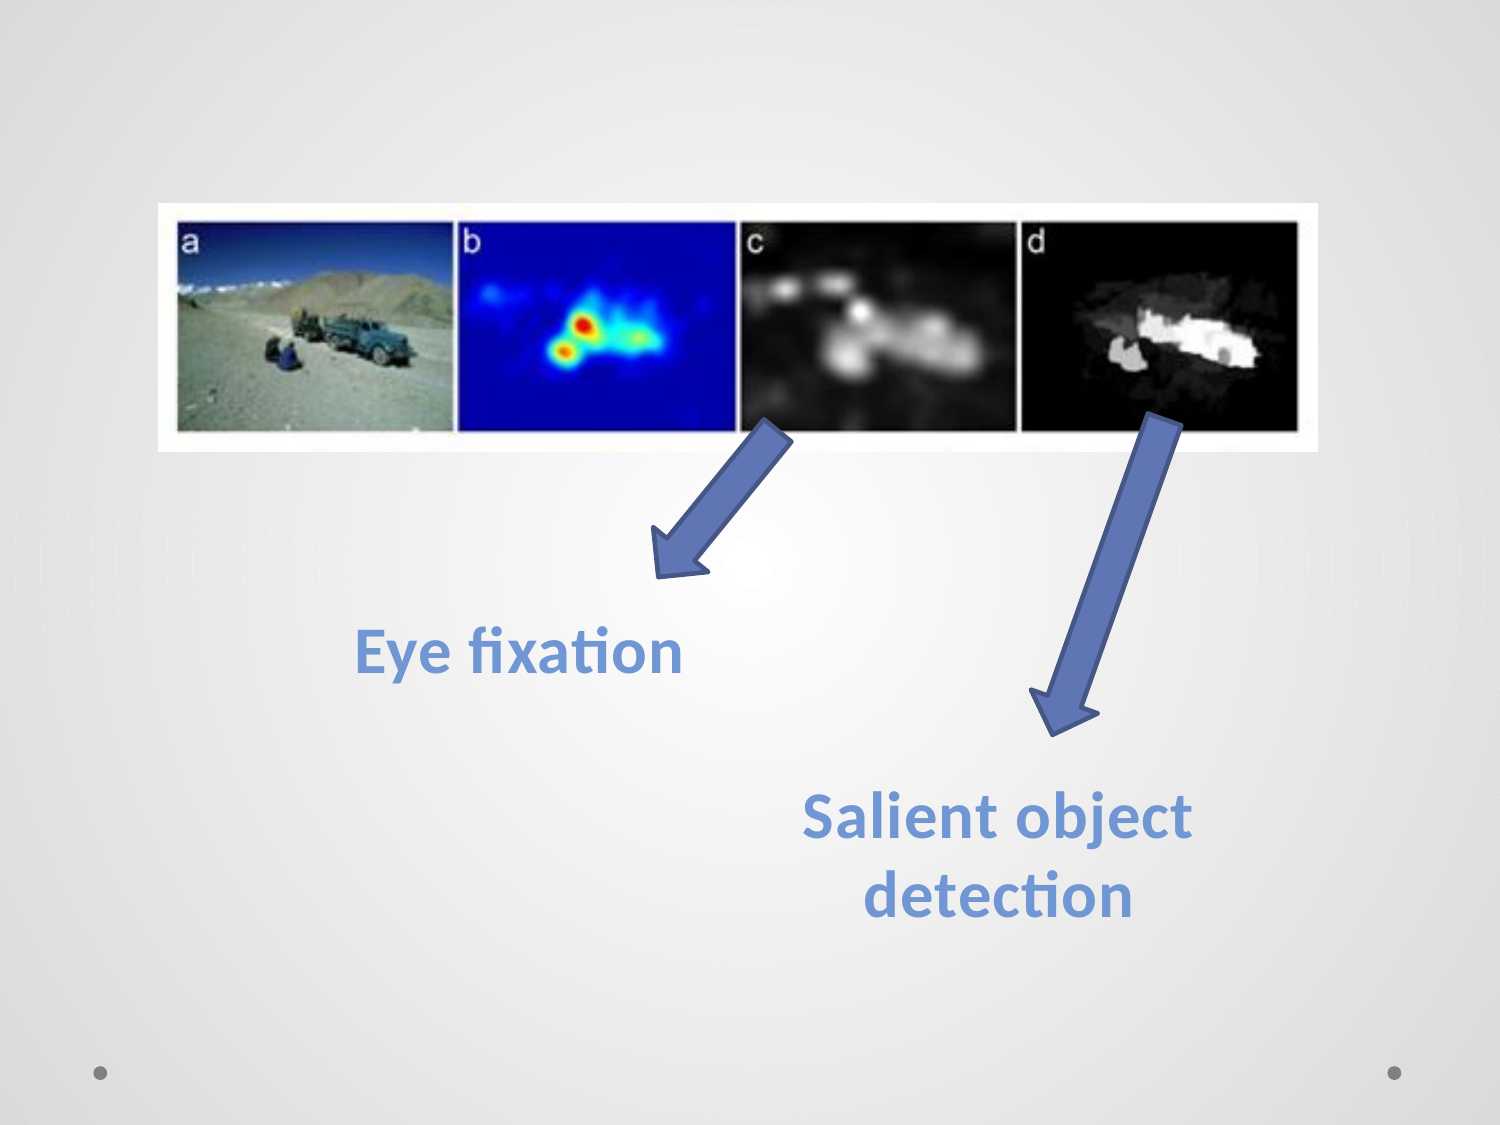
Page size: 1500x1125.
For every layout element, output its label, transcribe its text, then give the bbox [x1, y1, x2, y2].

text_box Eye fixation [151, 599, 889, 695]
text_box [650, 460, 780, 580]
text_box [1028, 460, 1172, 738]
picture [158, 203, 1318, 453]
text_box Salient object detection [683, 763, 1315, 939]
